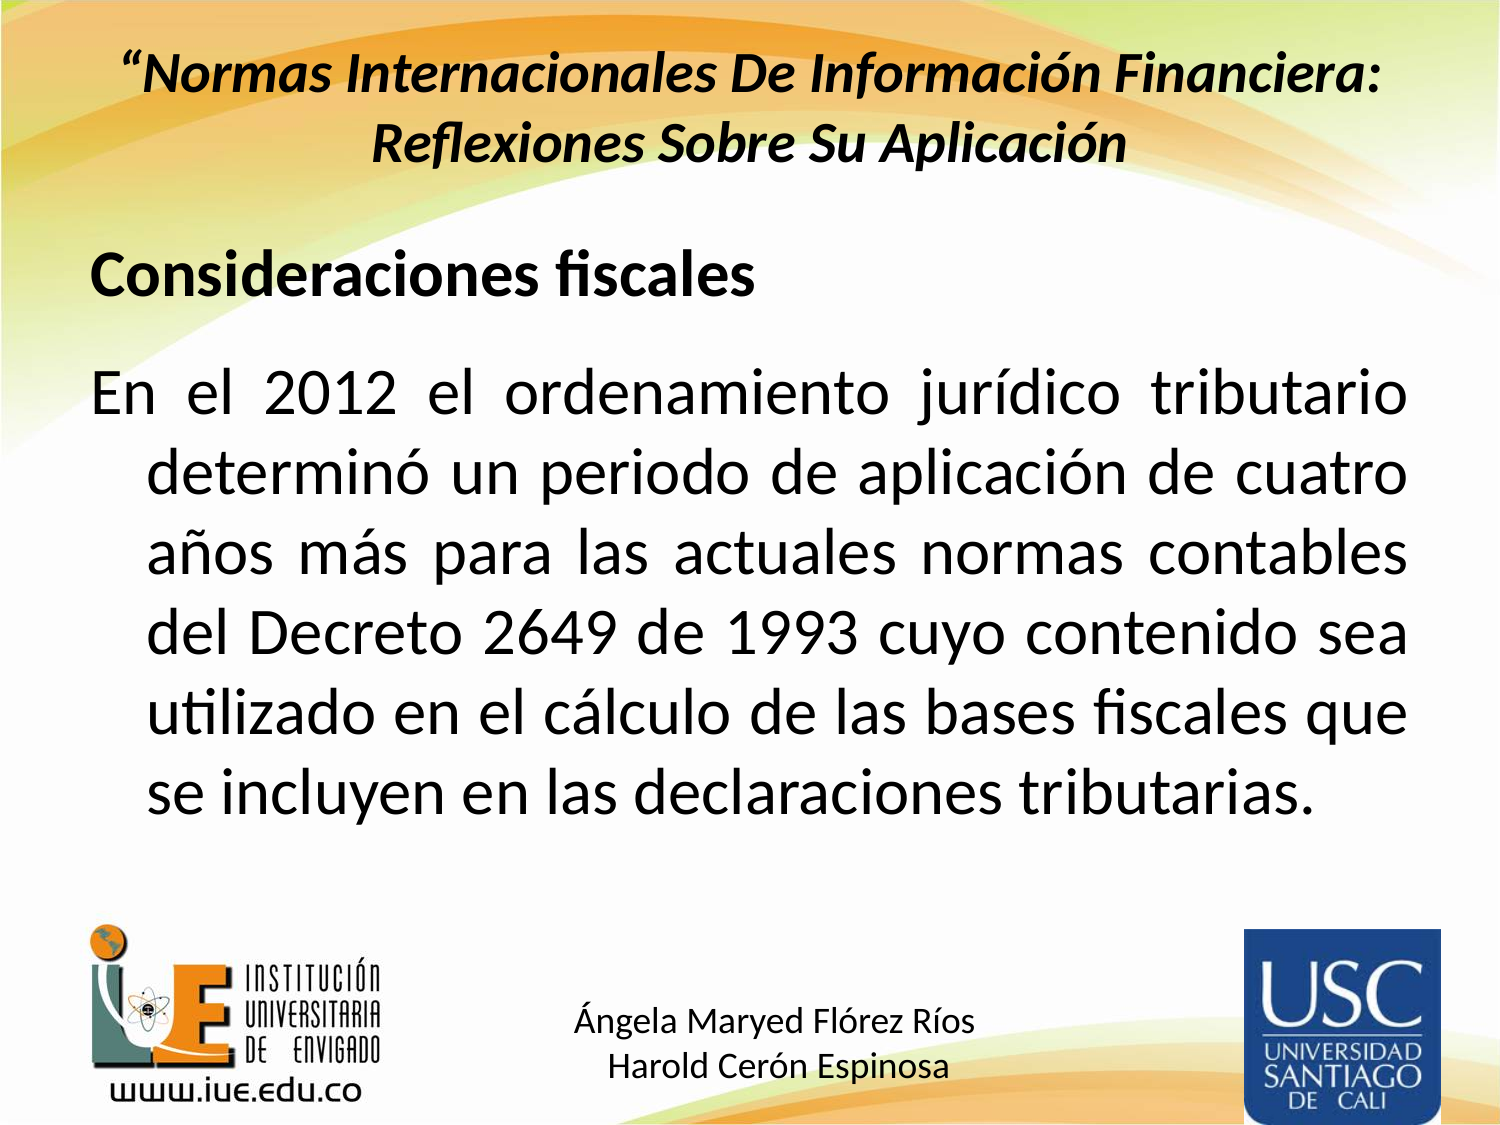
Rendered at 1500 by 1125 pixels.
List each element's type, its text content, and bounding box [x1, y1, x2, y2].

list En el 2012 el ordenamiento jurídico tributario determinó un periodo de aplicación de cuatro años más para las actuales normas contables del Decreto 2649 de 1993 cuyo contenido sea utilizado en el cálculo de las bases fiscales que se incluyen en las declaraciones tributarias. [75, 339, 1425, 926]
title “Normas Internacionales De Información Financiera: Reflexiones Sobre Su Aplicación [75, 45, 1425, 164]
picture [0, 0, 1500, 1125]
text_box Ángela Maryed Flórez Ríos Harold Cerón Espinosa [386, 984, 1172, 1099]
text_box Consideraciones fiscales [75, 199, 786, 340]
